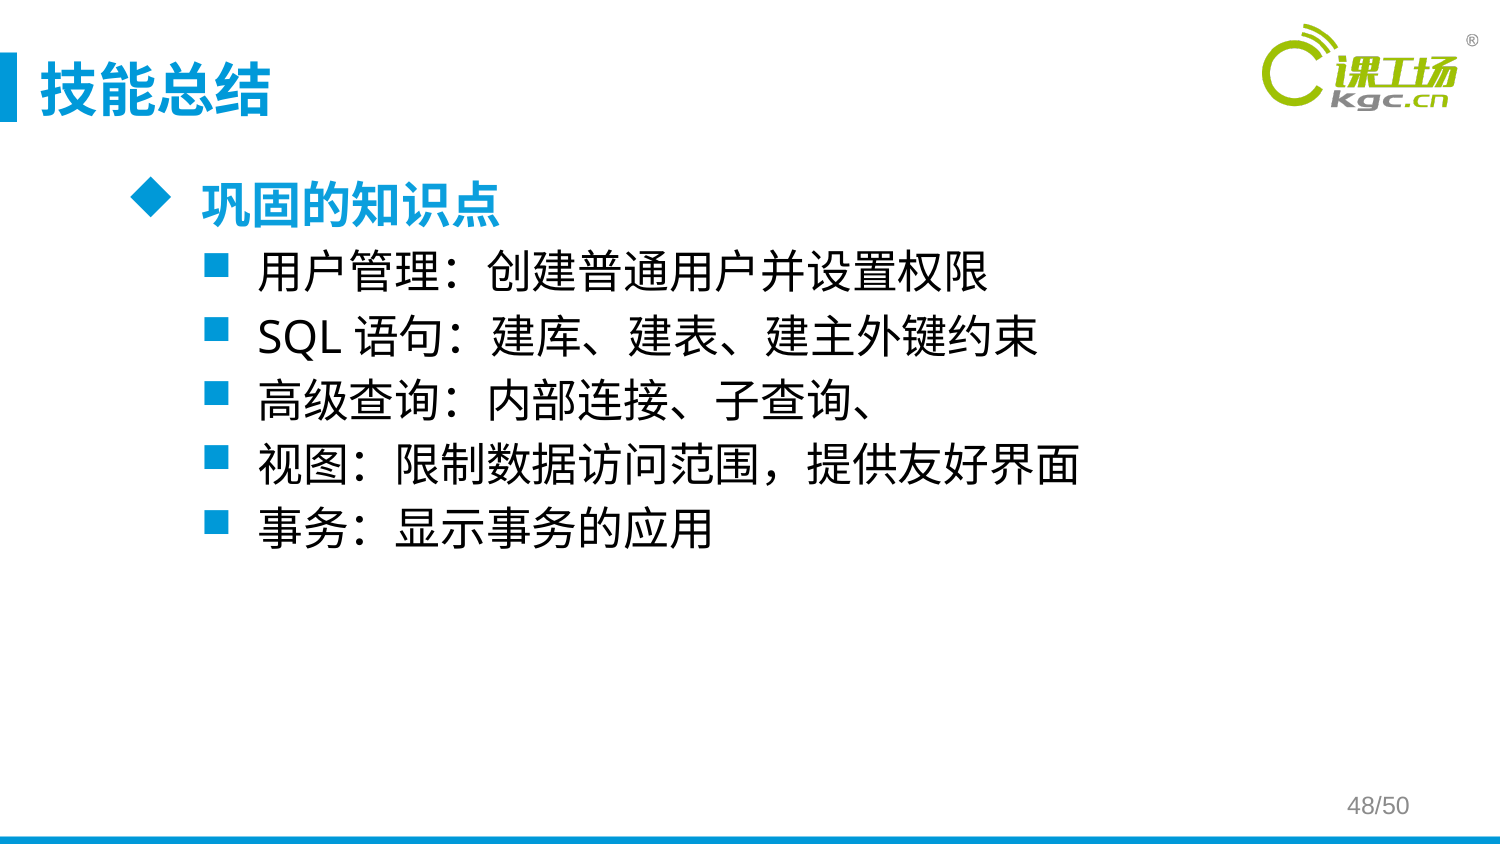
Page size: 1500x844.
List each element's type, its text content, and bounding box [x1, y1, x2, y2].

picture [0, 0, 1500, 836]
list 巩固的知识点 用户管理：创建普通用户并设置权限 SQL语句：建库、建表、建主外键约束 高级查询：内部连接、子查询、 视图：限制数据访问范围，提供友好界面 事务：显示事务的应用 [110, 166, 1385, 724]
slide_number 48/50 [1074, 782, 1425, 828]
title 技能总结 [39, 33, 1383, 151]
